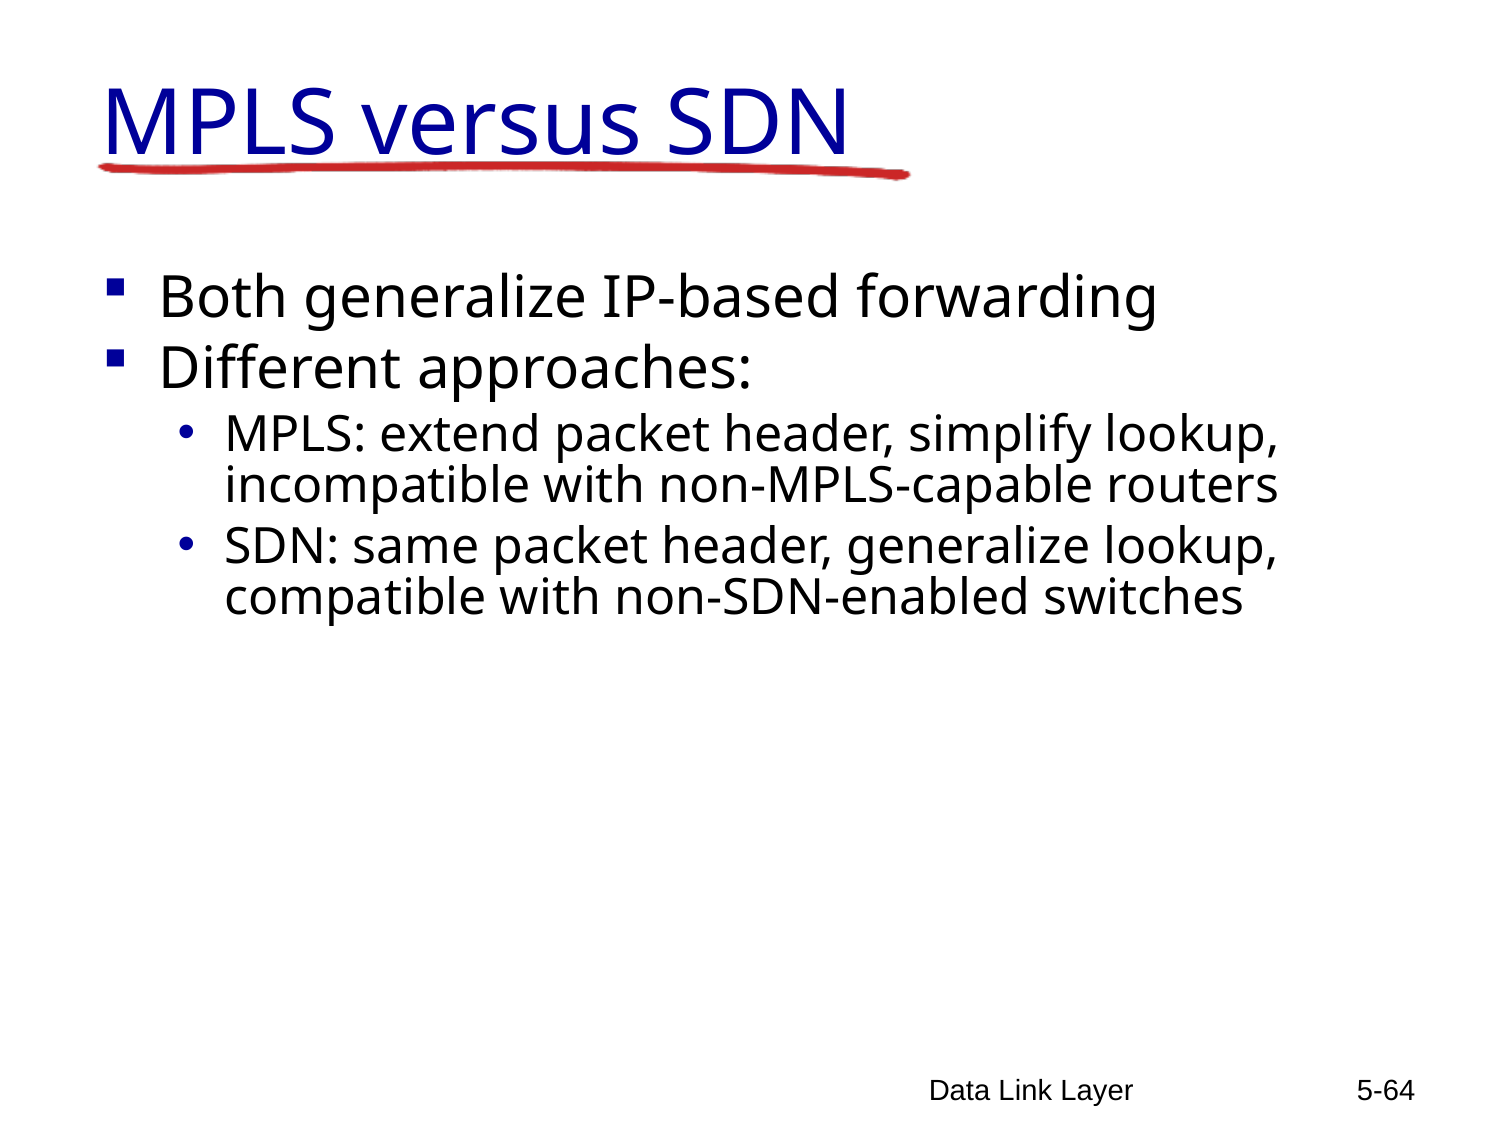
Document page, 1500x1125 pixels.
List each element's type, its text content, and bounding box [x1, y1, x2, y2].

footer Data Link Layer [914, 1064, 1342, 1125]
slide_number 5-64 [1342, 1064, 1454, 1125]
text_box MPLS versus SDN [85, 24, 1361, 212]
list Both generalize IP-based forwarding Different approaches: MPLS: extend packet header, simplify lookup, incompatible with non-MPLS-capable routers SDN: same packet header, generalize lookup, compatible with non-SDN-enabled switches [87, 262, 1363, 1025]
picture [94, 157, 920, 187]
